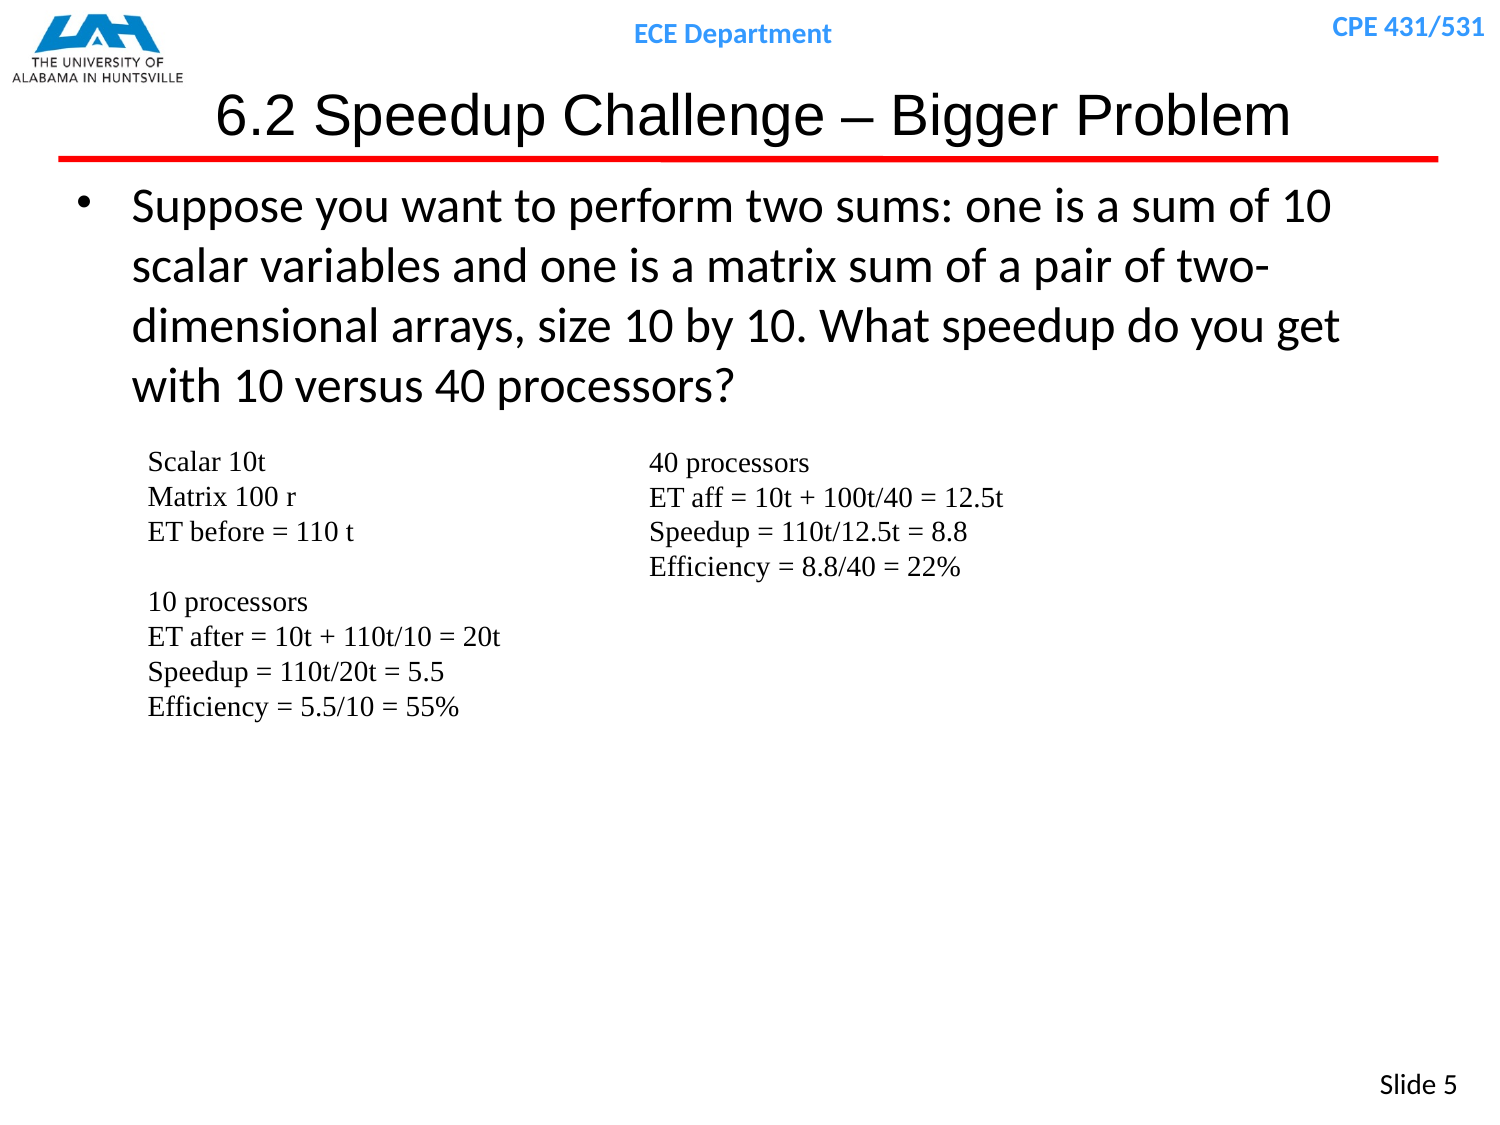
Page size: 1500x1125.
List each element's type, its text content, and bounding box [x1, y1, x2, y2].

text_box 40 processors ET aff = 10t + 100t/40 = 12.5t Speedup = 110t/12.5t = 8.8 Efficiency = 8.8/40 = 22% [634, 435, 1020, 591]
text_box Scalar 10t Matrix 100 r ET before = 110 t 10 processors ET after = 10t + 110t/10 = 20t Speedup = 110t/20t = 5.5 Efficiency = 5.5/10 = 55% [132, 435, 517, 730]
title 6.2 Speedup Challenge – Bigger Problem [117, 60, 1393, 164]
text_box Suppose you want to perform two sums: one is a sum of 10 scalar variables and one is a matrix sum of a pair of two-dimensional arrays, size 10 by 10. What speedup do you get with 10 versus 40 processors? [60, 164, 1441, 1004]
picture [0, 0, 194, 97]
